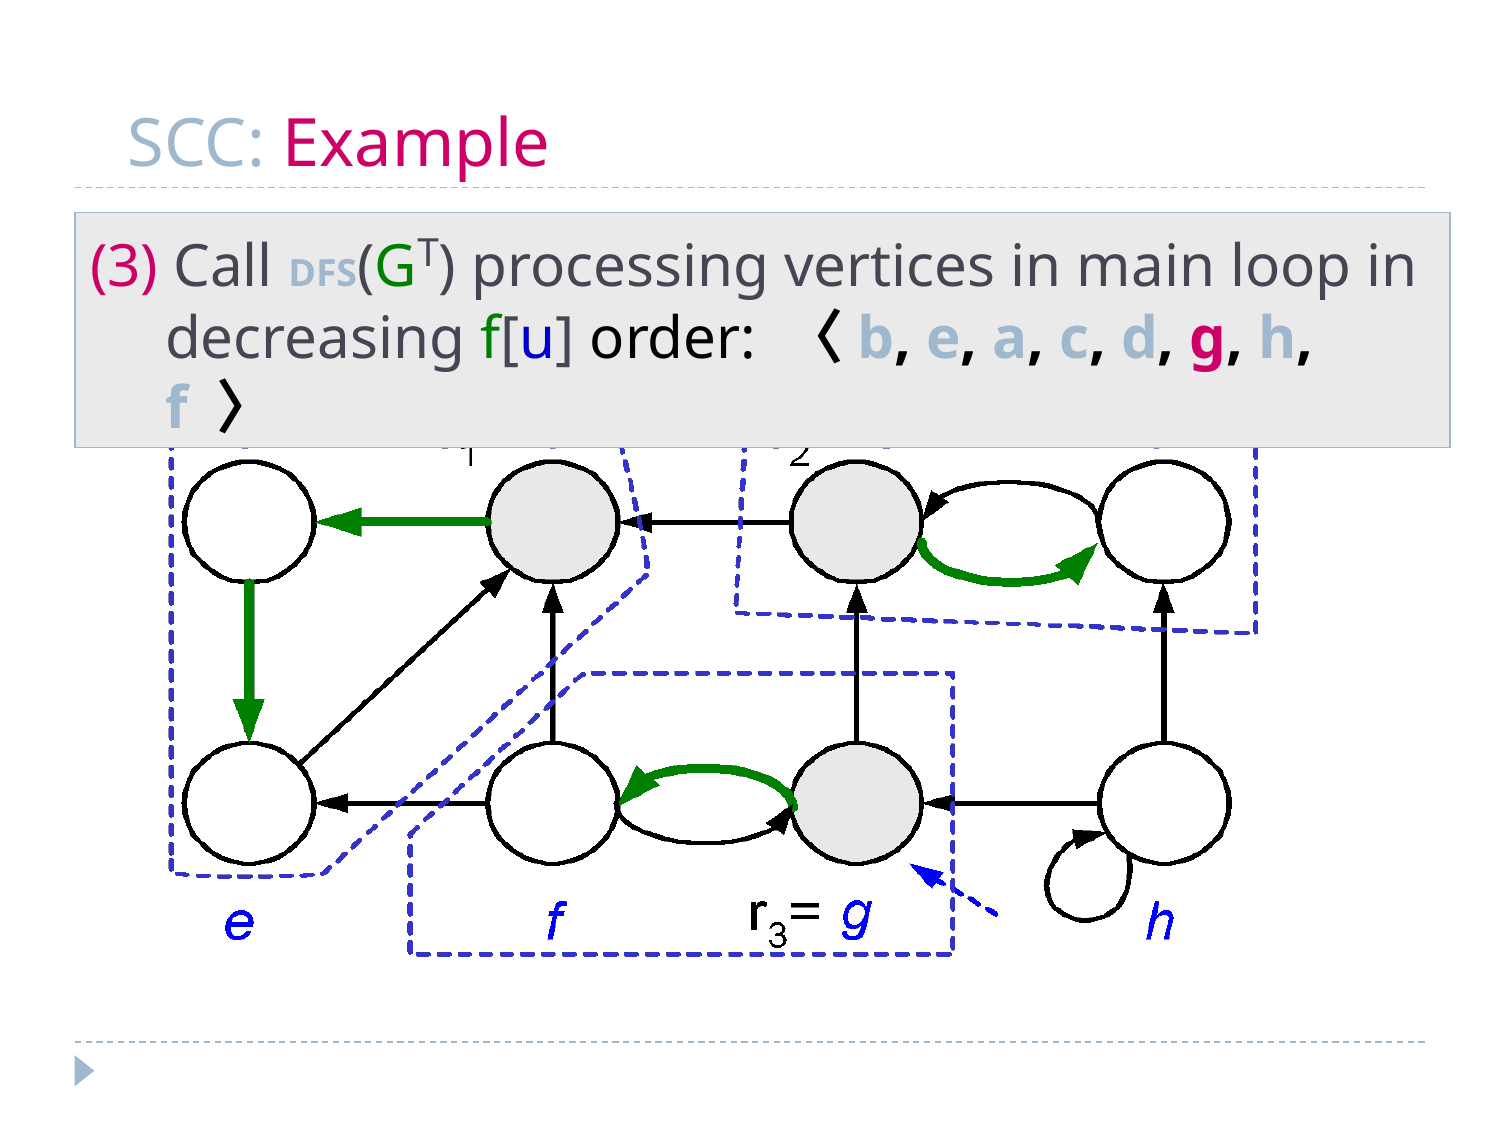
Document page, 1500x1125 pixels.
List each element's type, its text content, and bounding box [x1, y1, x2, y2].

title SCC: Example [112, 62, 1388, 188]
text_box (3) Call DFS(GT) processing vertices in main loop in decreasing f[u] order: 〈b, e, a, c, d, g, h, f 〉 [75, 212, 1450, 448]
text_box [124, 318, 1288, 1038]
